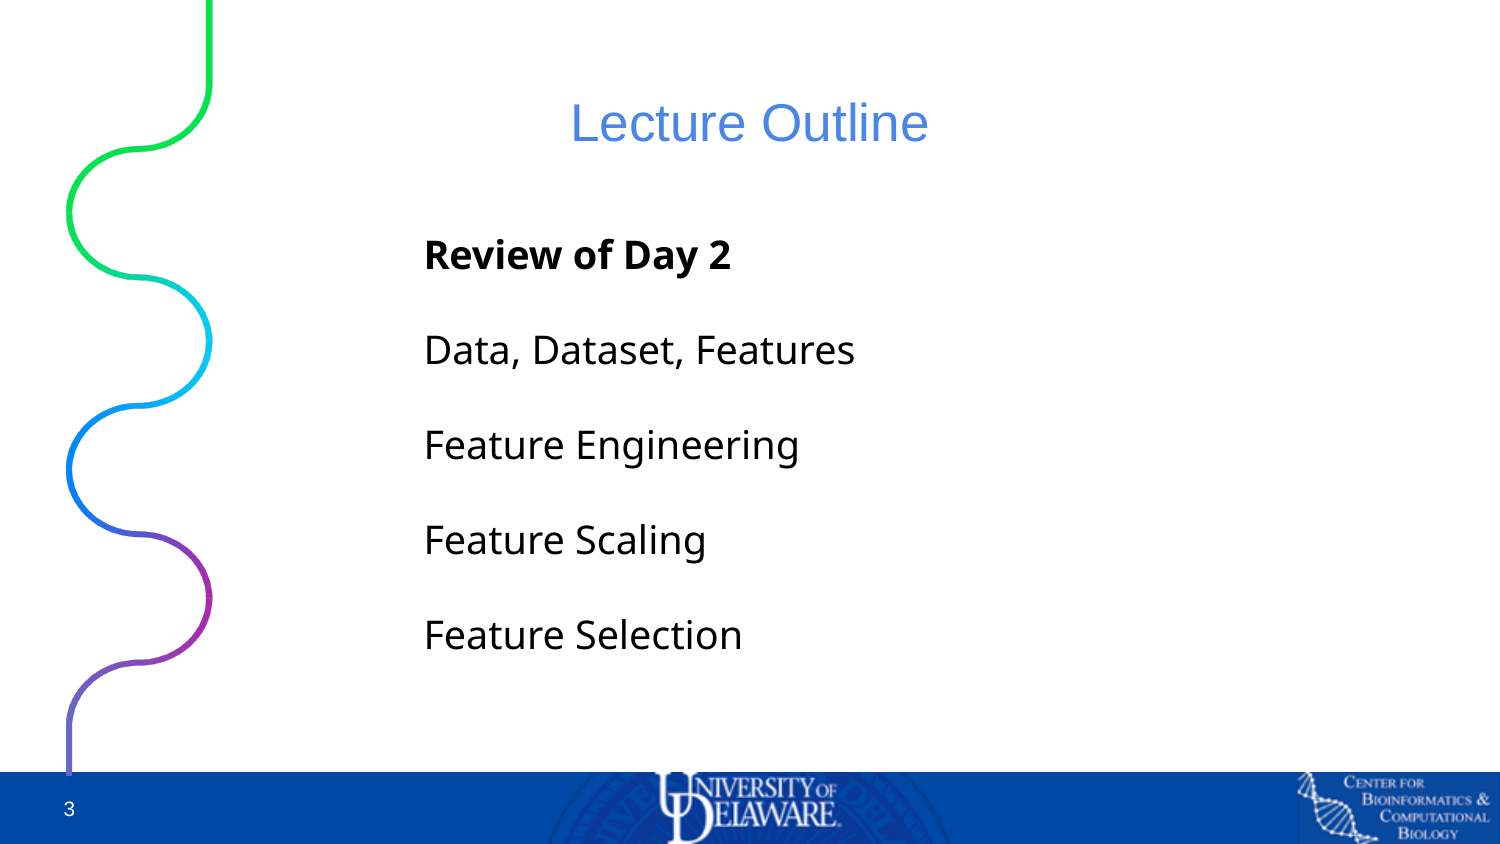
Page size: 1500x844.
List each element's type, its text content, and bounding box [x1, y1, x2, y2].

text_box Review of Day 2 Data, Dataset, Features Feature Engineering Feature Scaling Feature Selection [408, 214, 1161, 720]
picture [0, 0, 1500, 844]
title Lecture Outline [250, 72, 1449, 167]
